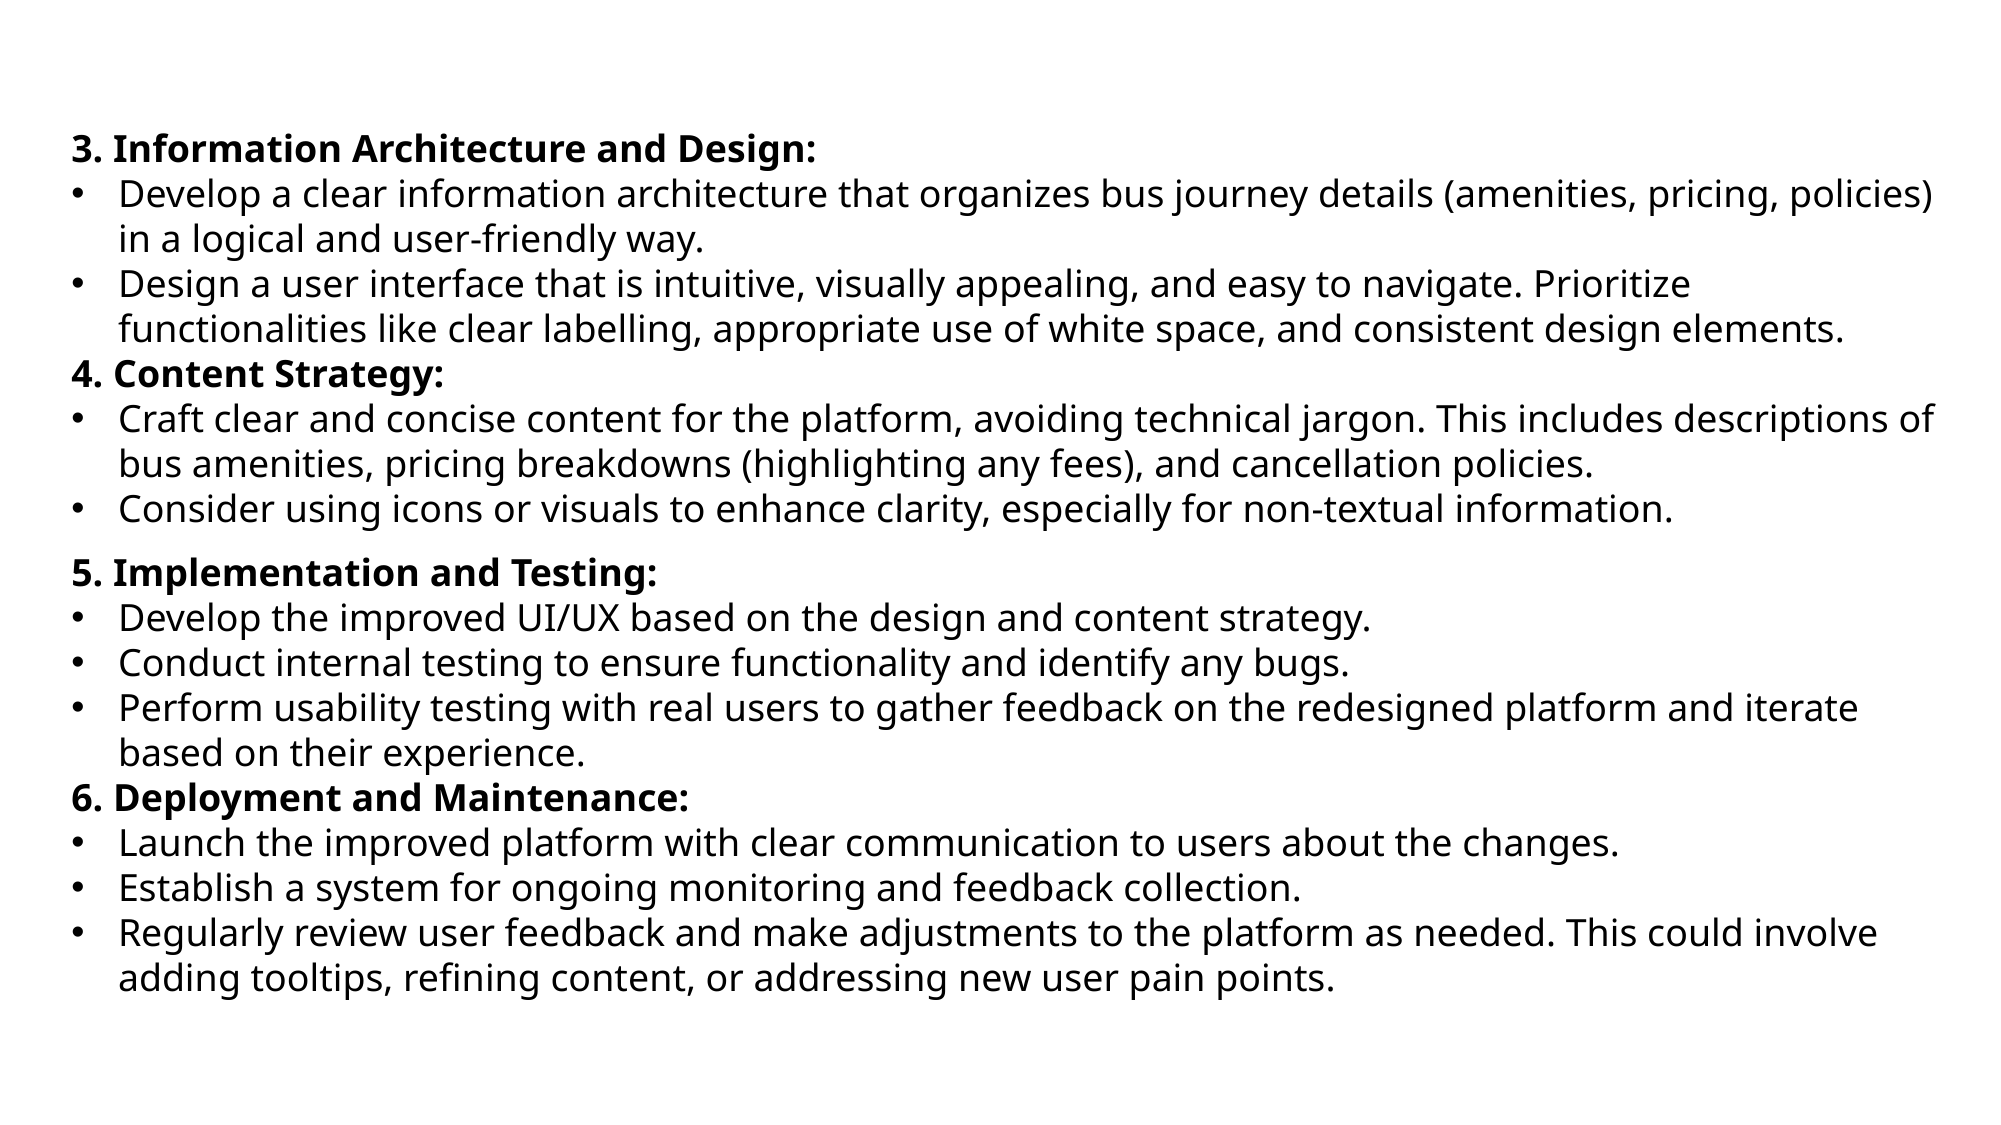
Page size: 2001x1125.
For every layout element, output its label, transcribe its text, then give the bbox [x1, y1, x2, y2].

text_box 5. Implementation and Testing: Develop the improved UI/UX based on the design and content strategy. Conduct internal testing to ensure functionality and identify any bugs. Perform usability testing with real users to gather feedback on the redesigned platform and iterate based on their experience. 6. Deployment and Maintenance: Launch the improved platform with clear communication to users about the changes. Establish a system for ongoing monitoring and feedback collection. Regularly review user feedback and make adjustments to the platform as needed. This could involve adding tooltips, refining content, or addressing new user pain points. [56, 541, 1944, 1052]
text_box 3. Information Architecture and Design: Develop a clear information architecture that organizes bus journey details (amenities, pricing, policies) in a logical and user-friendly way. Design a user interface that is intuitive, visually appealing, and easy to navigate. Prioritize functionalities like clear labelling, appropriate use of white space, and consistent design elements. 4. Content Strategy: Craft clear and concise content for the platform, avoiding technical jargon. This includes descriptions of bus amenities, pricing breakdowns (highlighting any fees), and cancellation policies. Consider using icons or visuals to enhance clarity, especially for non-textual information. [56, 117, 1961, 538]
